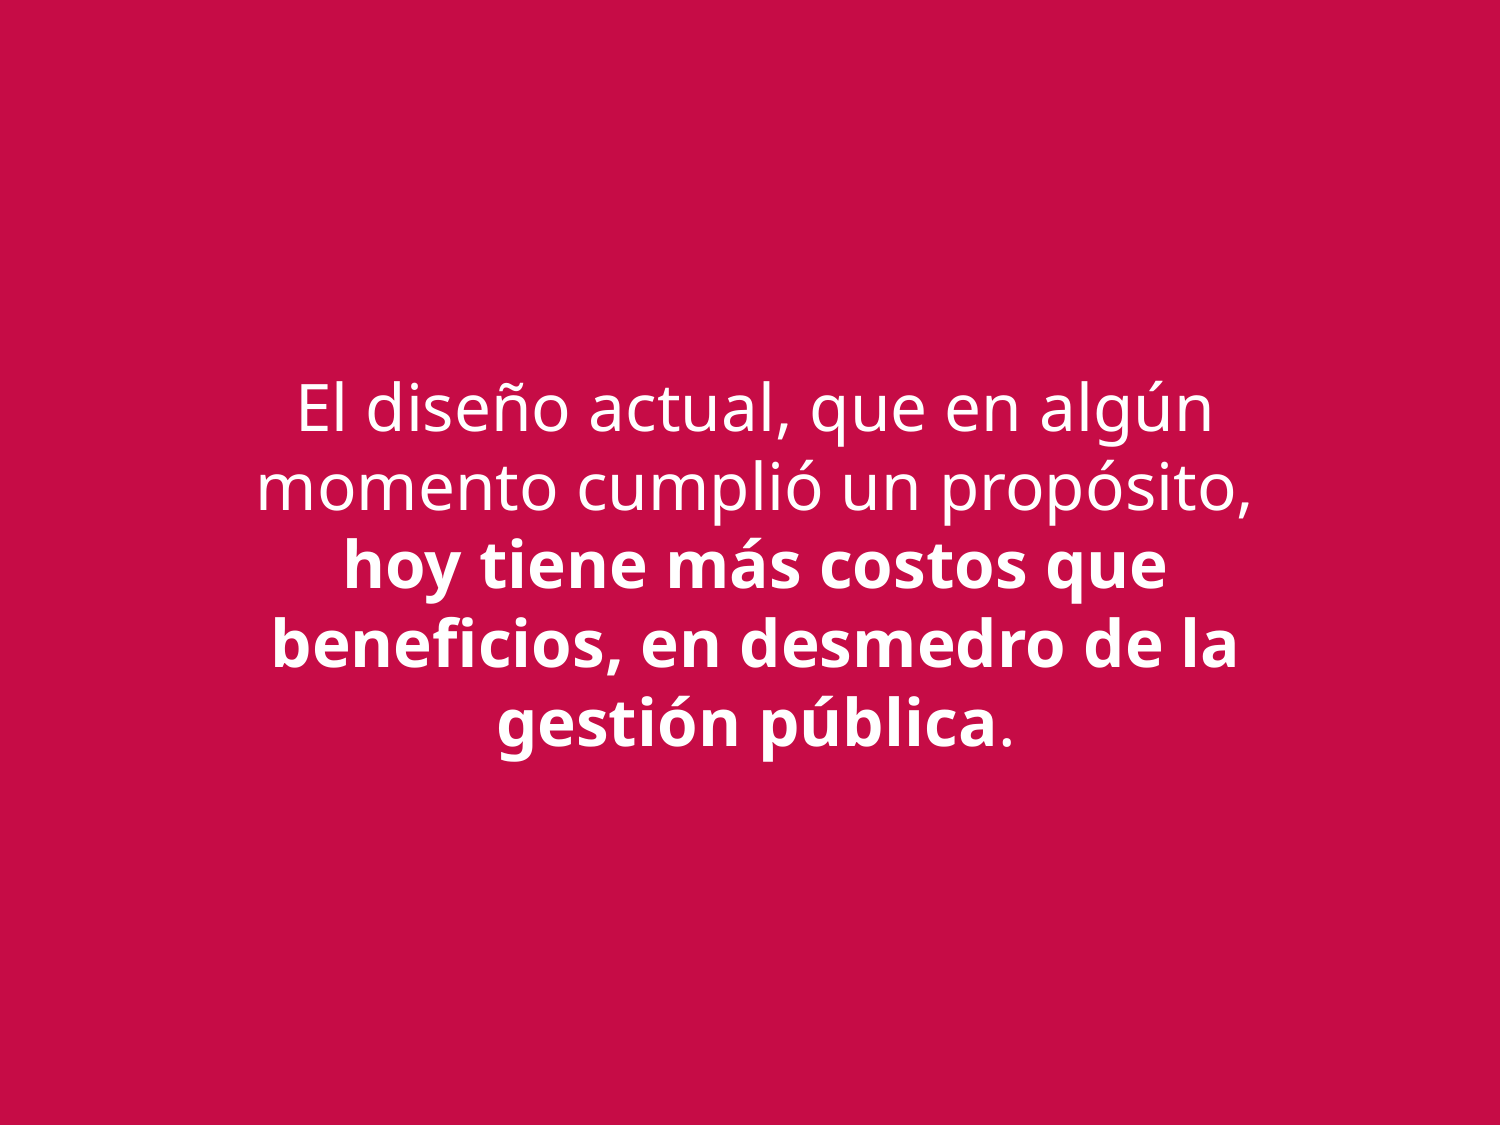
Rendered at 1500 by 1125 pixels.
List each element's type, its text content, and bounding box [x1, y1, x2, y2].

title El diseño actual, que en algún momento cumplió un propósito, hoy tiene más costos que beneficios, en desmedro de la gestión pública. [194, 355, 1318, 770]
